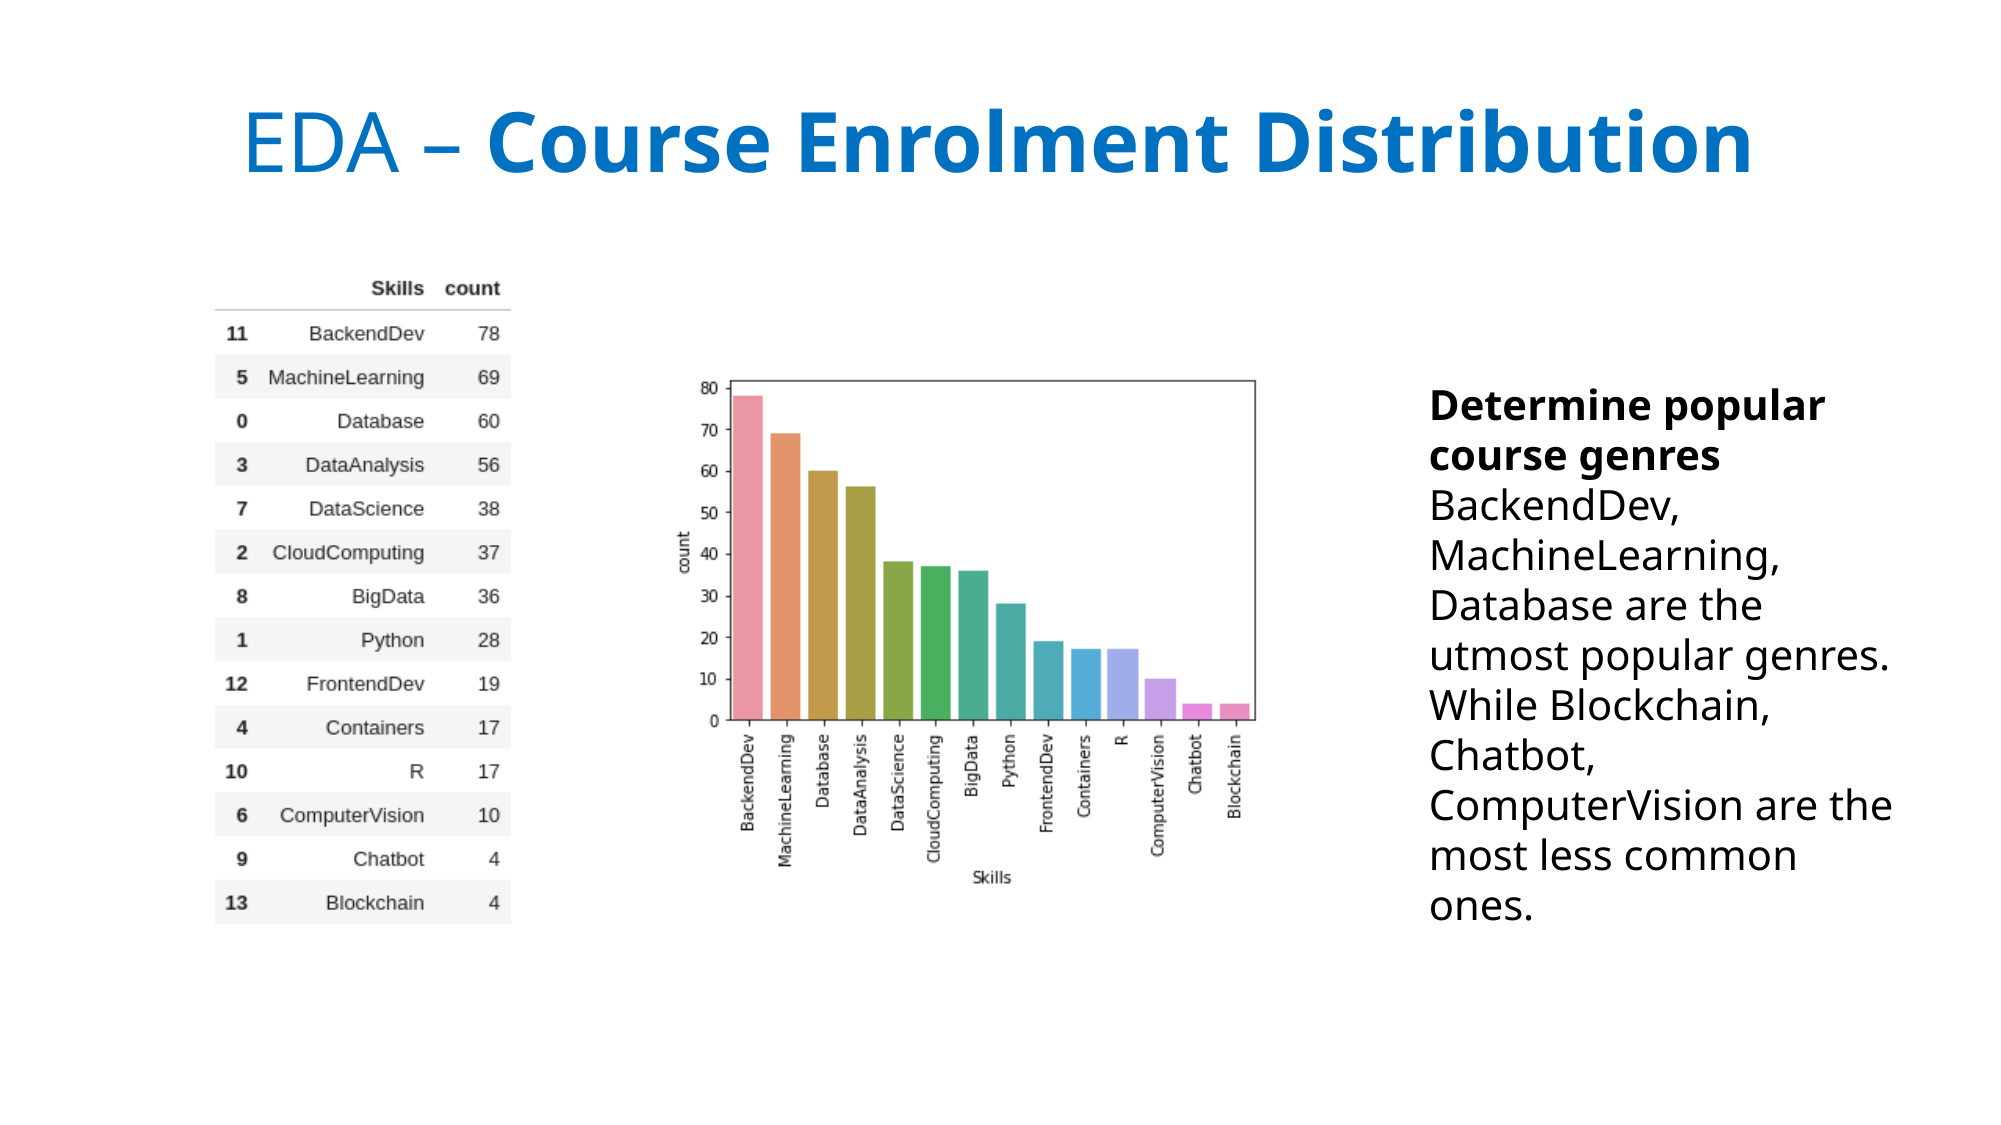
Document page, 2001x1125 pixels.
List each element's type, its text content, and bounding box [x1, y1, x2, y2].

list EDA – Course Enrolment Distribution [136, 92, 1862, 220]
picture [209, 275, 527, 935]
picture [666, 371, 1275, 904]
text_box Determine popular course genres BackendDev, MachineLearning, Database are the utmost popular genres. While Blockchain, Chatbot, ComputerVision are the most less common ones. [1413, 371, 1922, 937]
